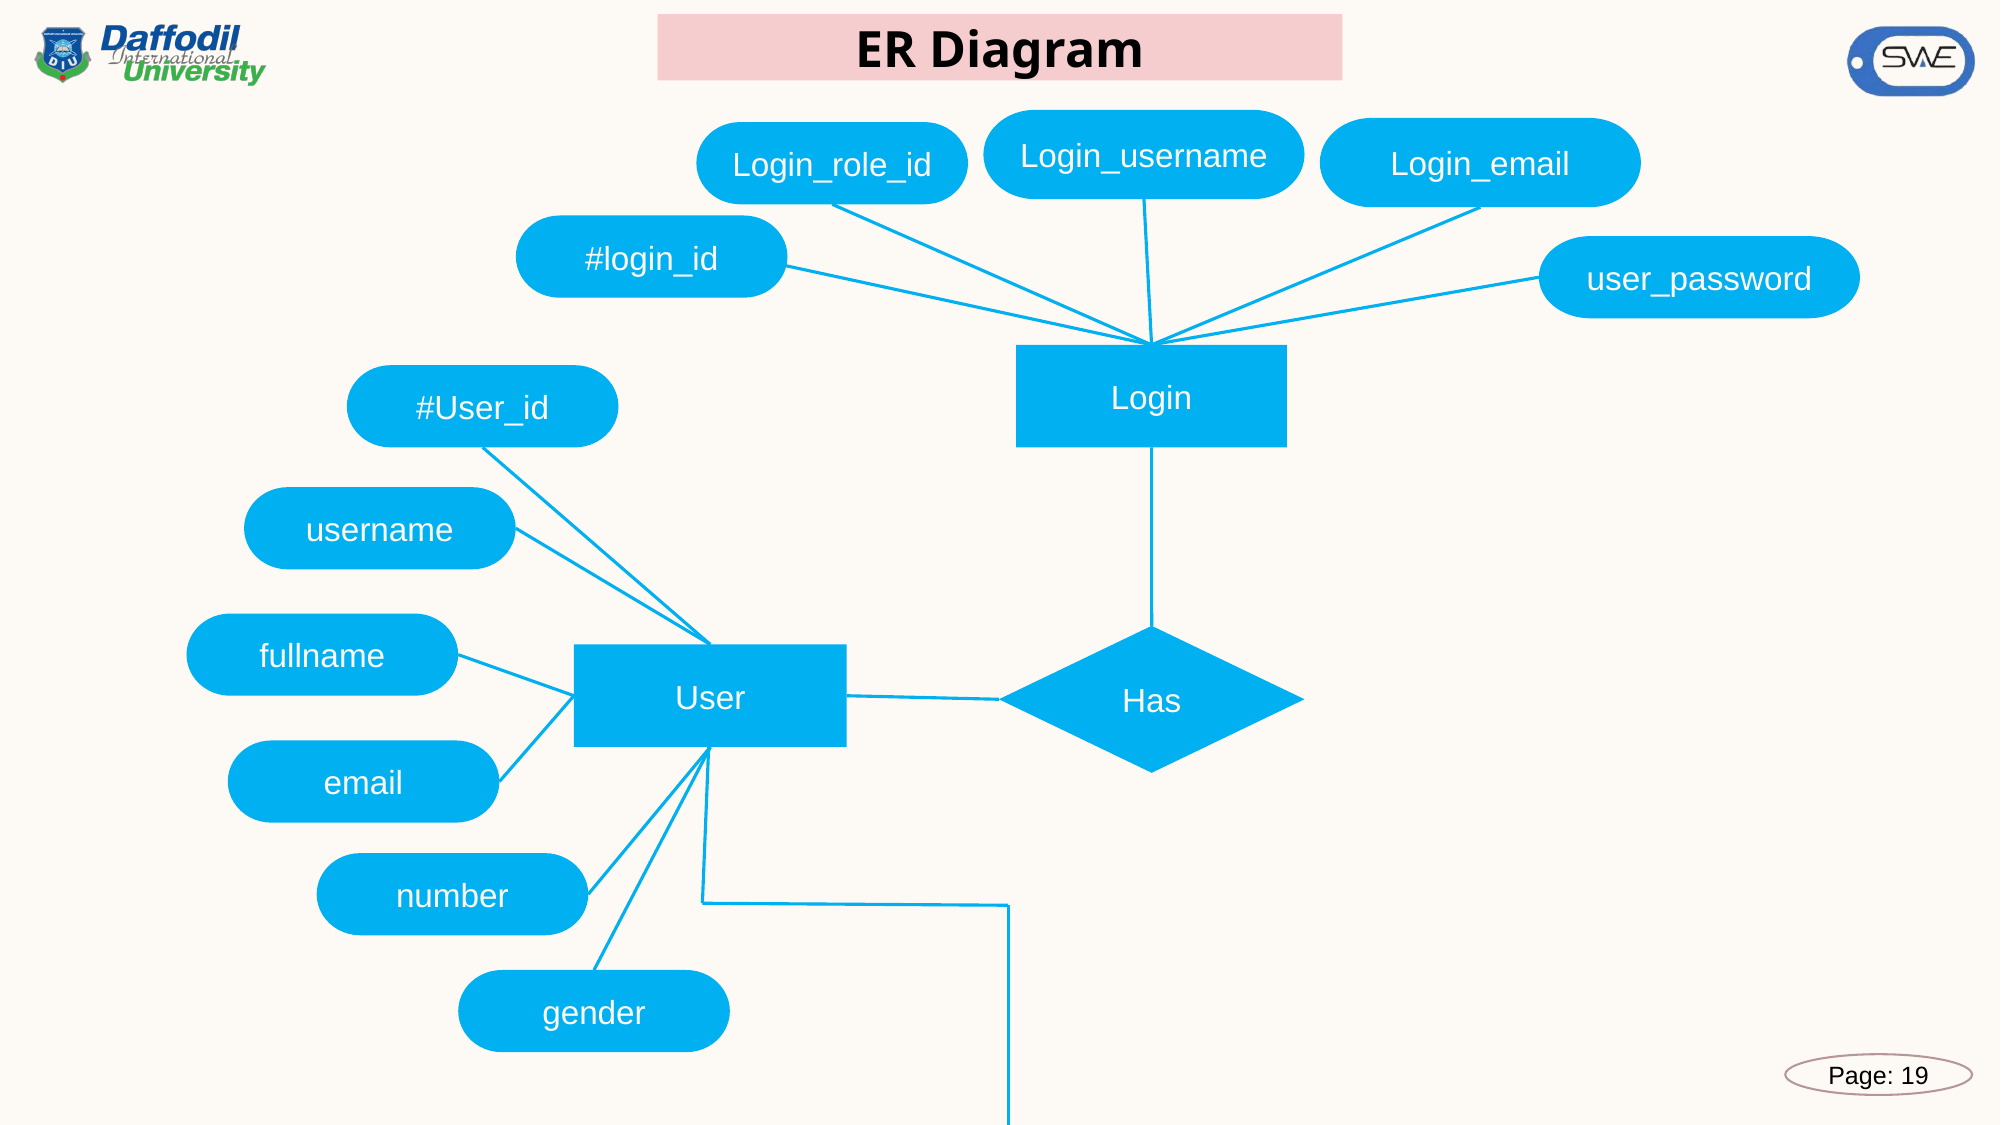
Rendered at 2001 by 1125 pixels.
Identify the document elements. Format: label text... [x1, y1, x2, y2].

picture [1839, 3, 1978, 112]
text_box ER Diagram [656, 13, 1343, 81]
picture [34, 24, 267, 86]
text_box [186, 109, 1861, 1125]
text_box Page: 19 [1861, 1053, 1974, 1096]
